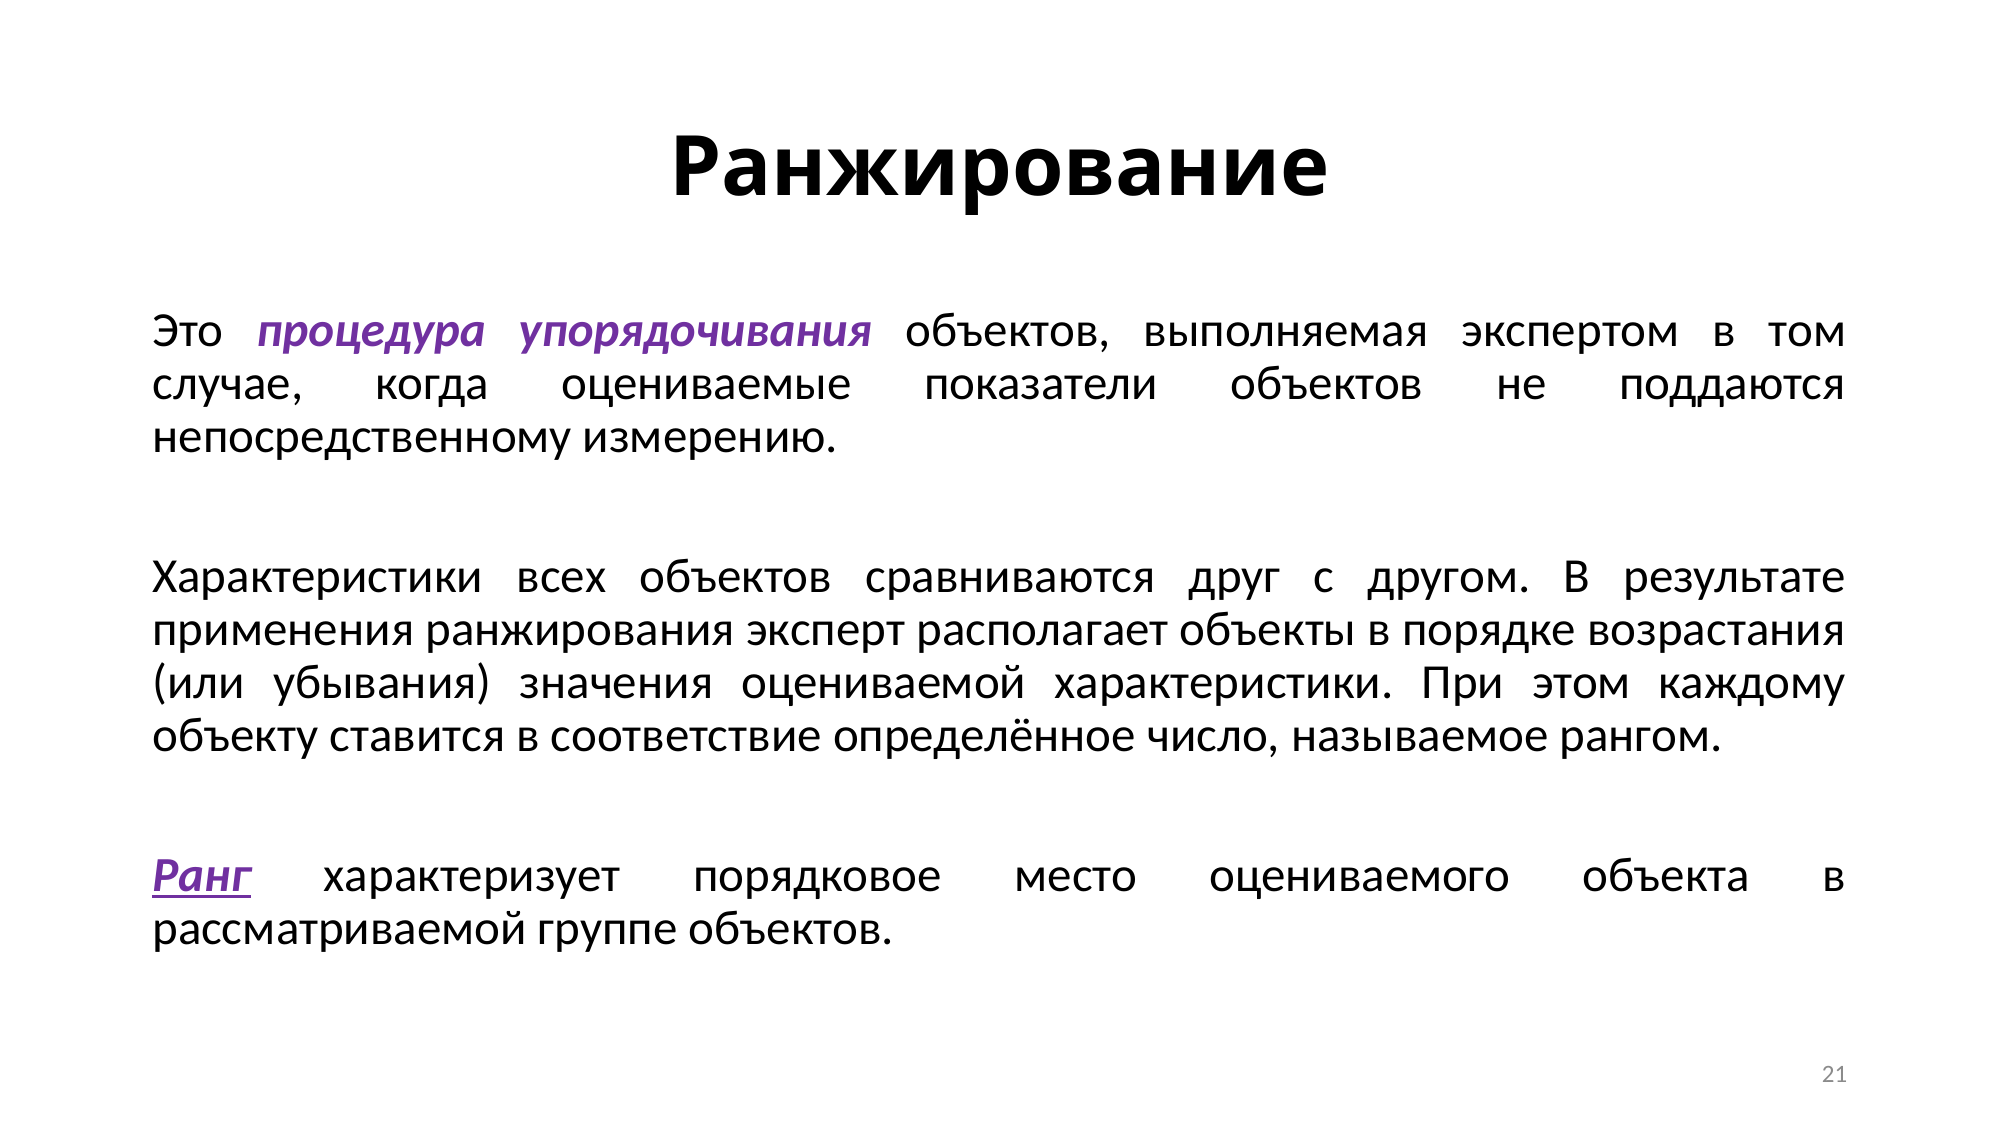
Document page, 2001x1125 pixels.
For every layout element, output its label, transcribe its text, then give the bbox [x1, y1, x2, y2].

slide_number 21 [1412, 1042, 1863, 1103]
list Это процедура упорядочивания объектов, выполняемая экспертом в том случае, когда оцениваемые показатели объектов не поддаются непосредственному измерению. Характеристики всех объектов сравниваются друг с другом. В результате применения ранжирования эксперт располагает объекты в порядке возрастания (или убывания) значения оцениваемой характеристики. При этом каждому объекту ставится в соответствие определённое число, называемое рангом. Ранг характеризует порядковое место оцениваемого объекта в рассматриваемой группе объектов. [137, 297, 1863, 1011]
title Ранжирование [137, 59, 1863, 278]
